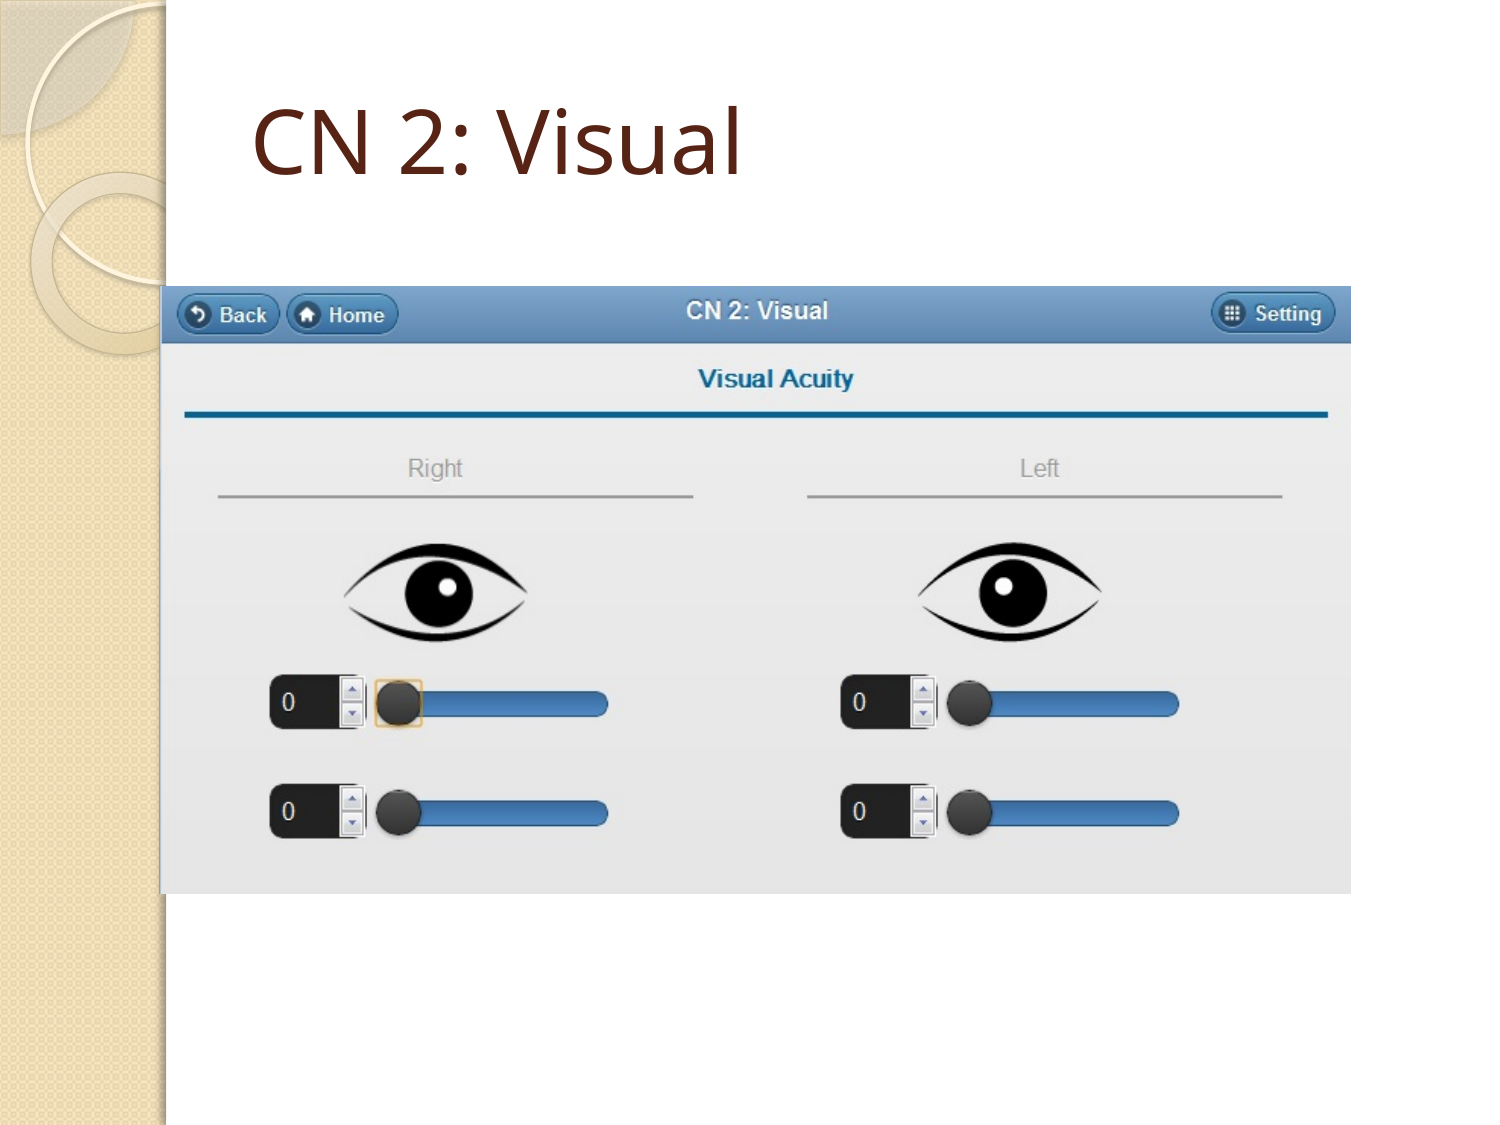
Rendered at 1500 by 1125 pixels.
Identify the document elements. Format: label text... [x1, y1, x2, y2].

title CN 2: Visual [235, 45, 1466, 233]
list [159, 285, 1352, 894]
